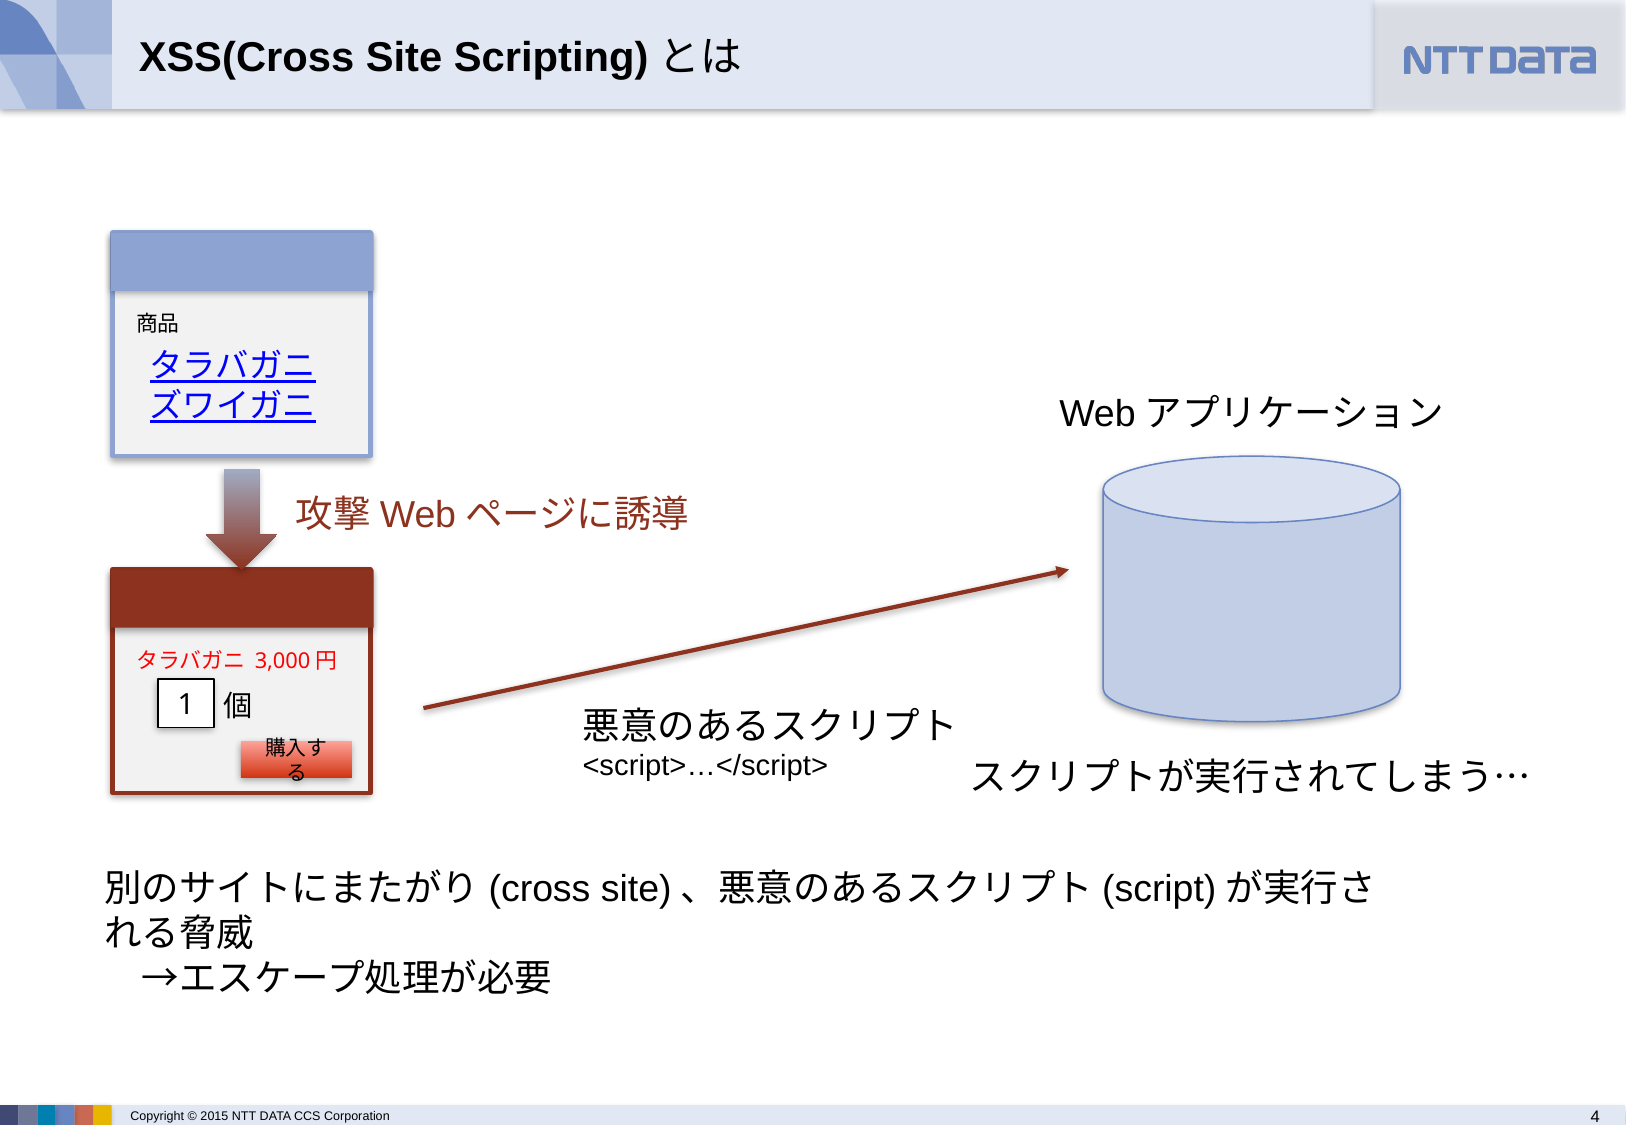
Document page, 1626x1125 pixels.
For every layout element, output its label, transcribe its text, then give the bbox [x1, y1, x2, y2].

title XSS(Cross Site Scripting)とは [110, 0, 1363, 110]
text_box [110, 232, 374, 457]
text_box [1102, 455, 1401, 723]
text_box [423, 569, 1070, 709]
picture [0, 0, 110, 109]
text_box 悪意のあるスクリプト <script>…</script> [567, 717, 973, 789]
text_box 攻撃Webページに誘導 [280, 482, 704, 543]
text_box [110, 569, 374, 794]
text_box スクリプトが実行されてしまう… [954, 745, 1546, 806]
picture [1404, 46, 1596, 74]
text_box 別のサイトにまたがり(cross site)、悪意のあるスクリプト(script)が実行される脅威 →エスケープ処理が必要 [89, 856, 1403, 1007]
text_box [205, 468, 278, 567]
text_box Webアプリケーション [1044, 381, 1459, 442]
